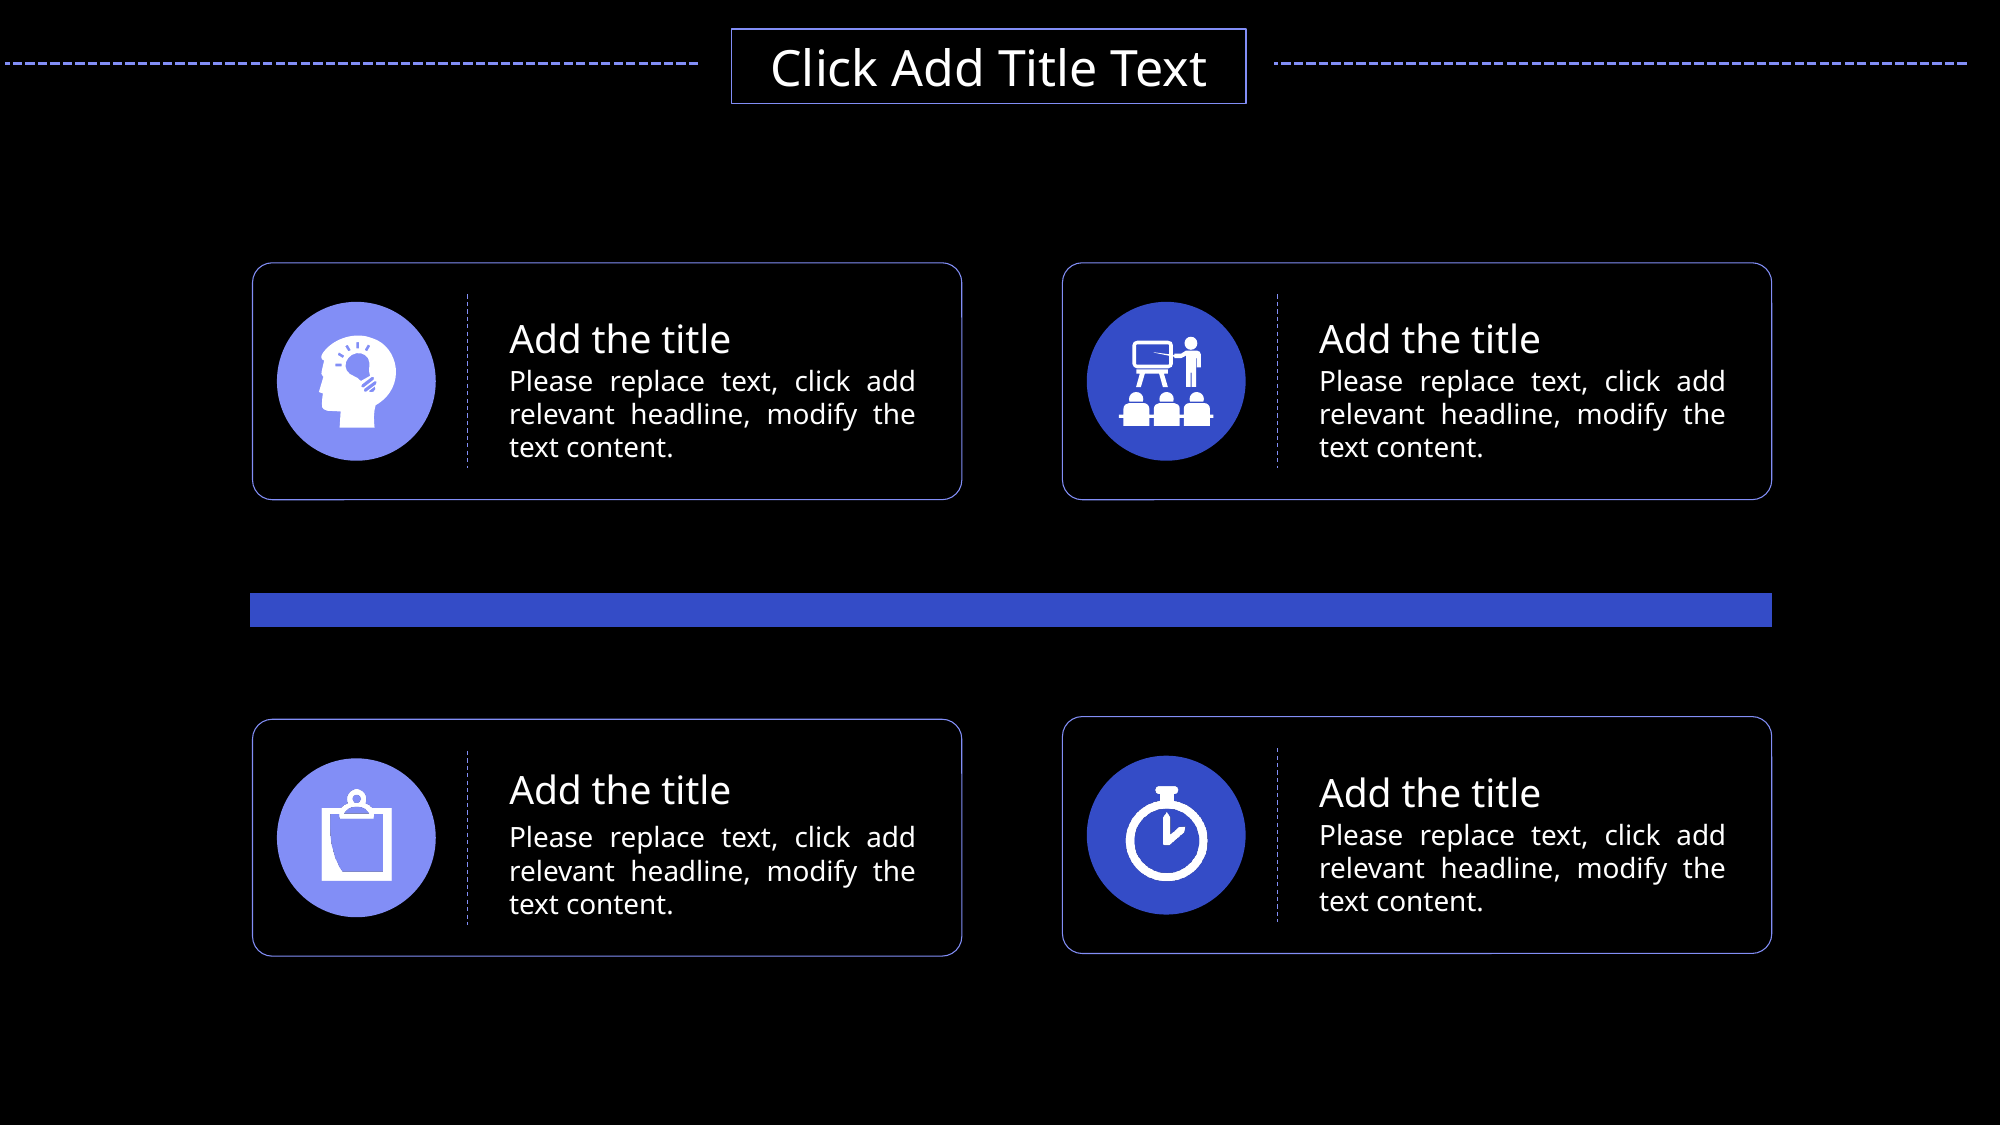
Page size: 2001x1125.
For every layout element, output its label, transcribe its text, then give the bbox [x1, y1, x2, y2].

text_box Click Add Title Text [731, 64, 1247, 104]
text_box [1062, 716, 1772, 954]
text_box Click Add Title Text [731, 28, 1247, 63]
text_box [252, 262, 962, 500]
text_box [1062, 262, 1772, 500]
text_box [249, 592, 1773, 628]
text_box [252, 719, 962, 957]
